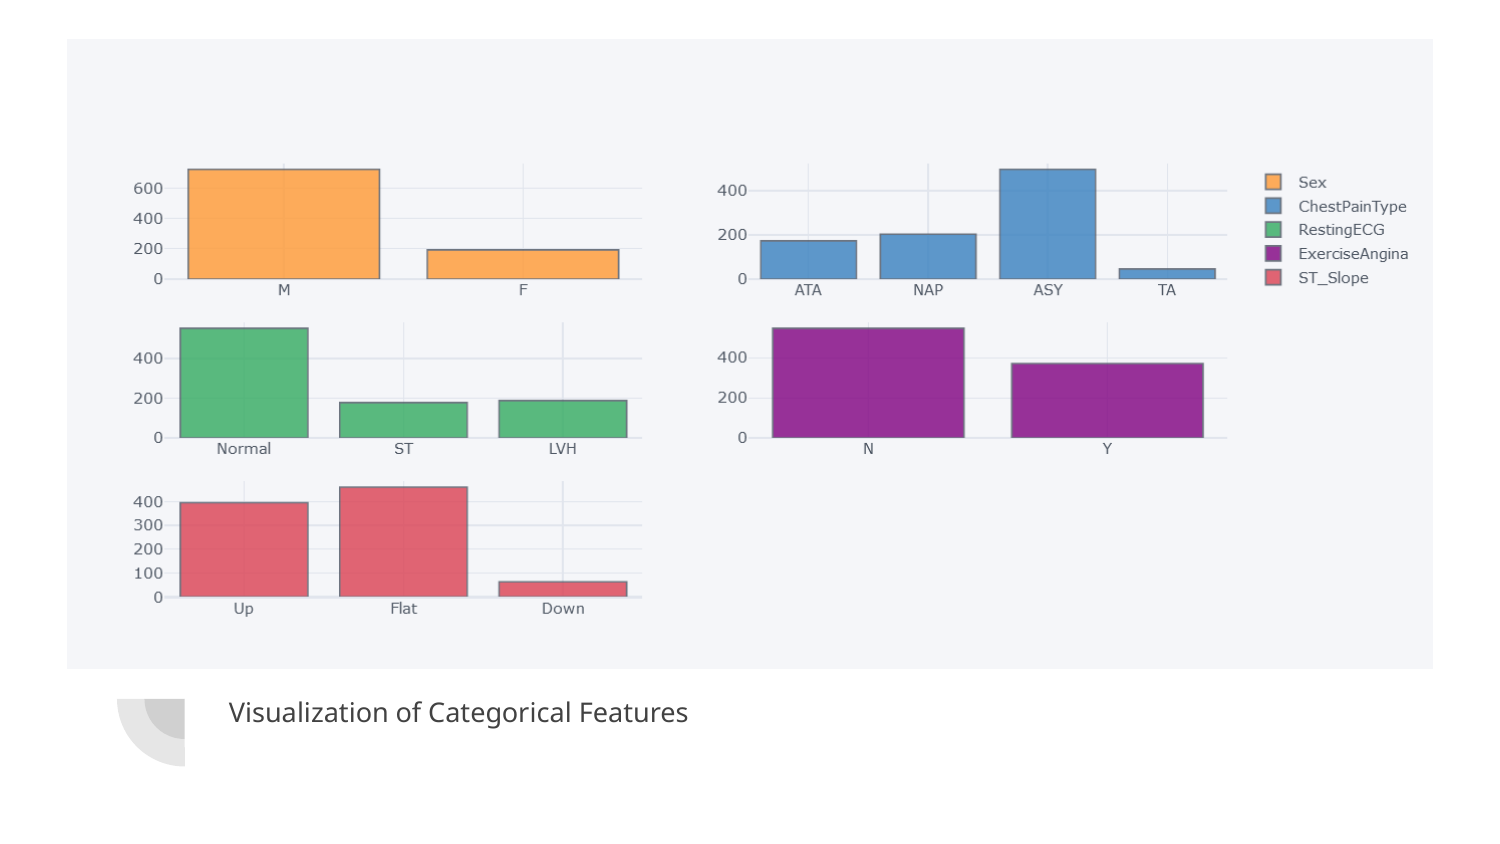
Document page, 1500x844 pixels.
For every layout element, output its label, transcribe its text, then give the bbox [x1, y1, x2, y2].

list Visualization of Categorical Features [213, 678, 1173, 767]
picture [67, 39, 1433, 669]
